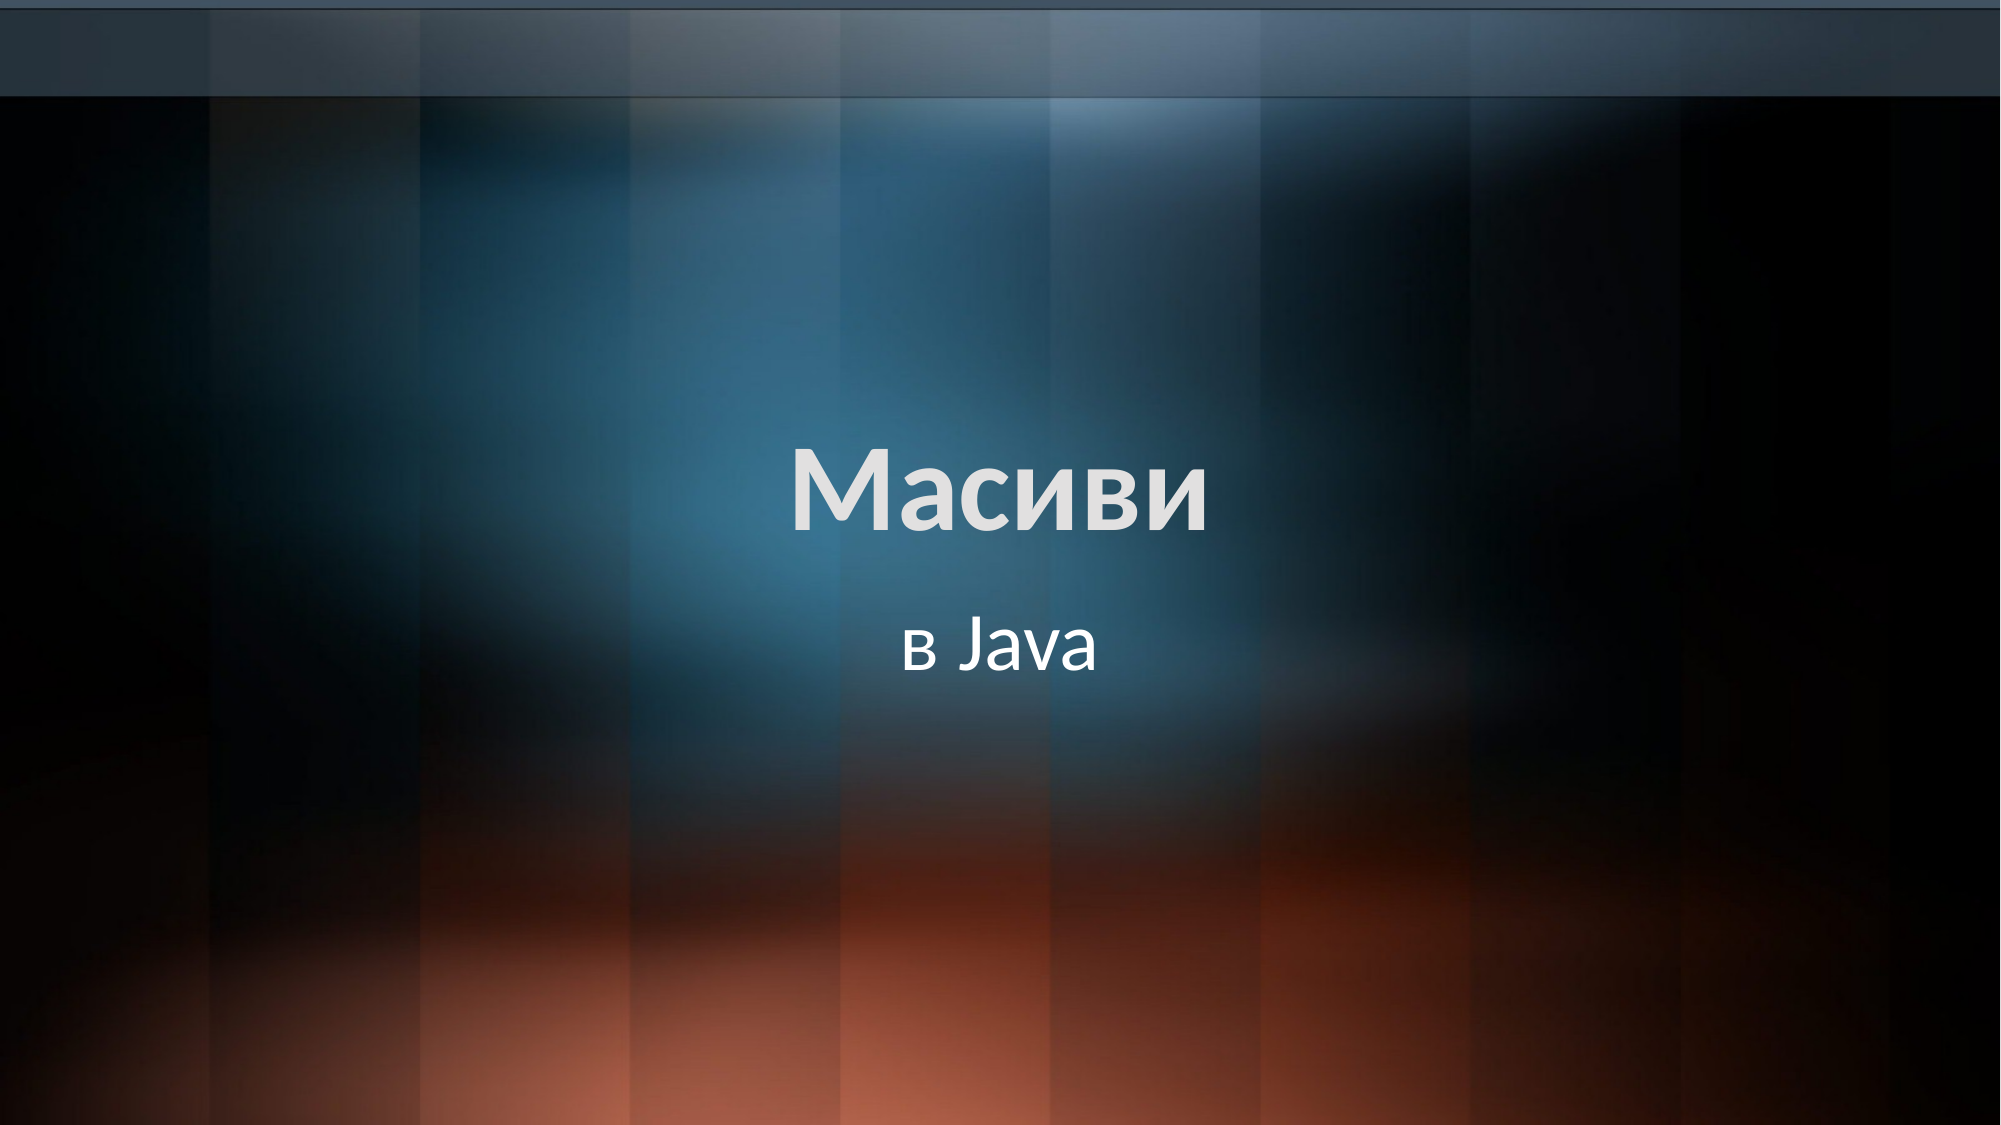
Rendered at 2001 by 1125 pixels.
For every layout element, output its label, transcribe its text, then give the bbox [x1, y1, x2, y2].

title Масиви [249, 170, 1750, 563]
subtitle в Java [249, 590, 1750, 863]
picture [0, 0, 2001, 1125]
